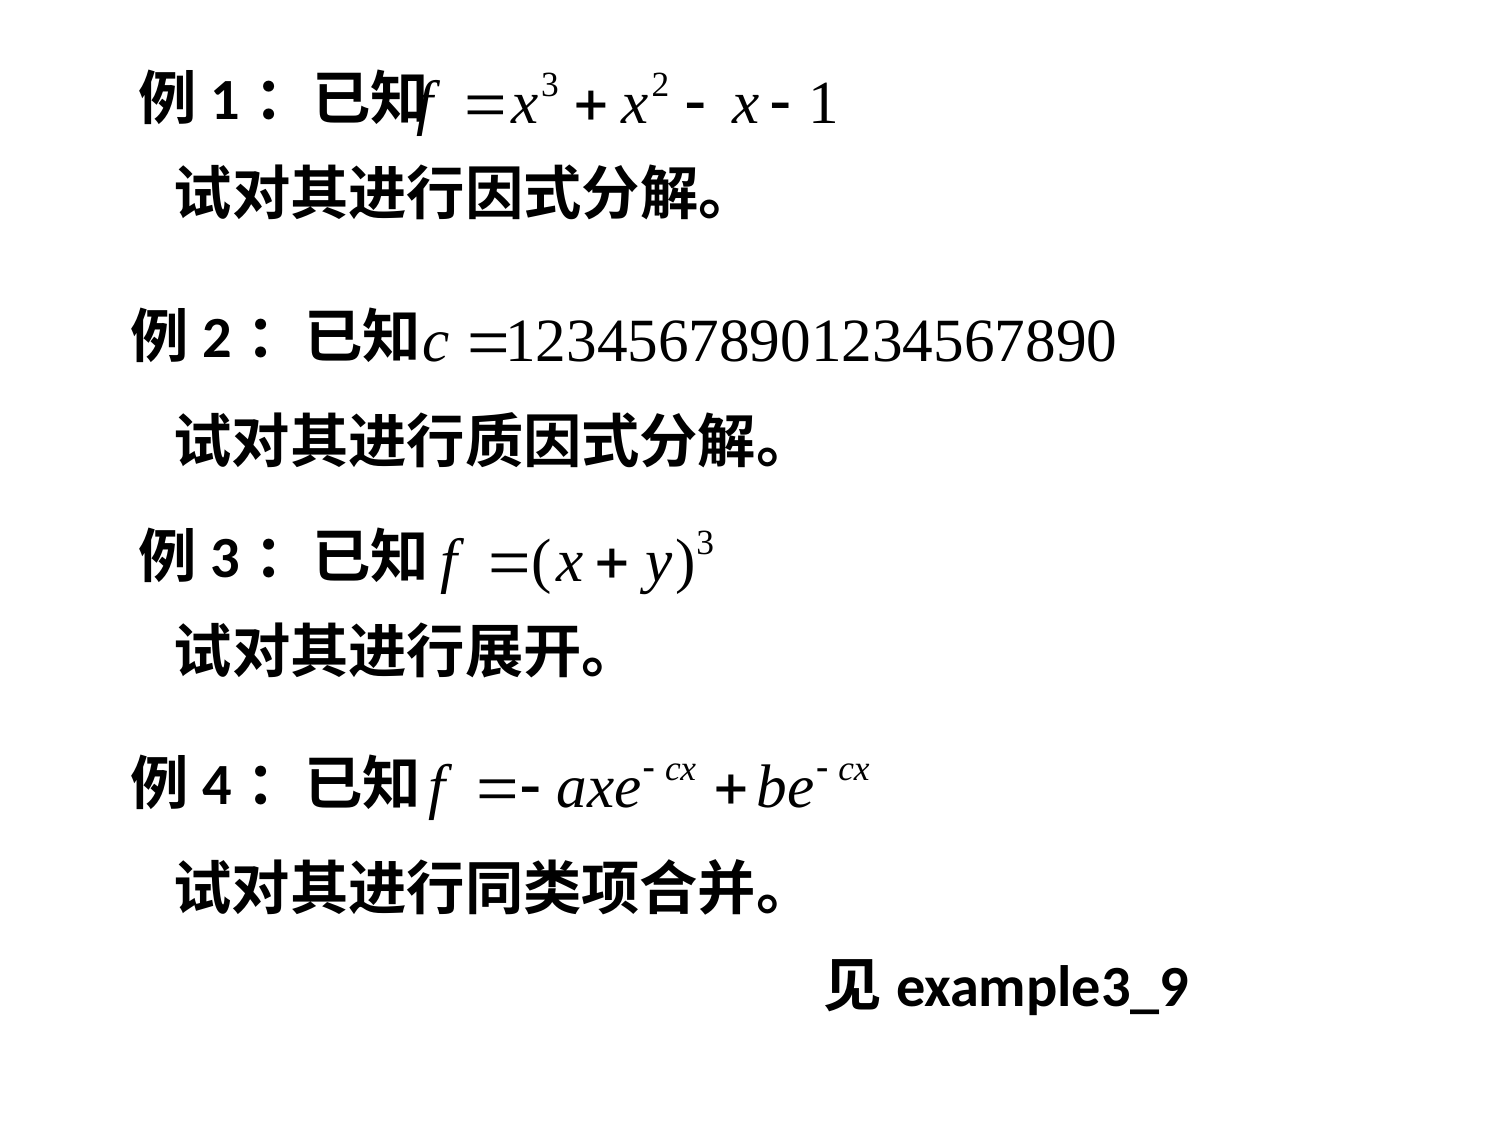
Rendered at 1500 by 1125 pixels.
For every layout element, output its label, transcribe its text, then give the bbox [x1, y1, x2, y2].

text_box 例4：已知 [115, 727, 1014, 835]
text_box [413, 304, 1129, 377]
text_box 试对其进行质因式分解。 [159, 397, 999, 482]
text_box 例1：已知 [123, 42, 1022, 149]
text_box 见example3_9 [809, 940, 1294, 1026]
text_box 例2：已知 [115, 281, 1014, 388]
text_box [419, 515, 726, 608]
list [395, 56, 845, 150]
text_box 试对其进行展开。 [159, 607, 939, 692]
text_box 试对其进行同类项合并。 [159, 843, 999, 929]
text_box 例3：已知 [123, 501, 1022, 608]
text_box 试对其进行因式分解。 [159, 148, 939, 234]
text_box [407, 740, 883, 834]
